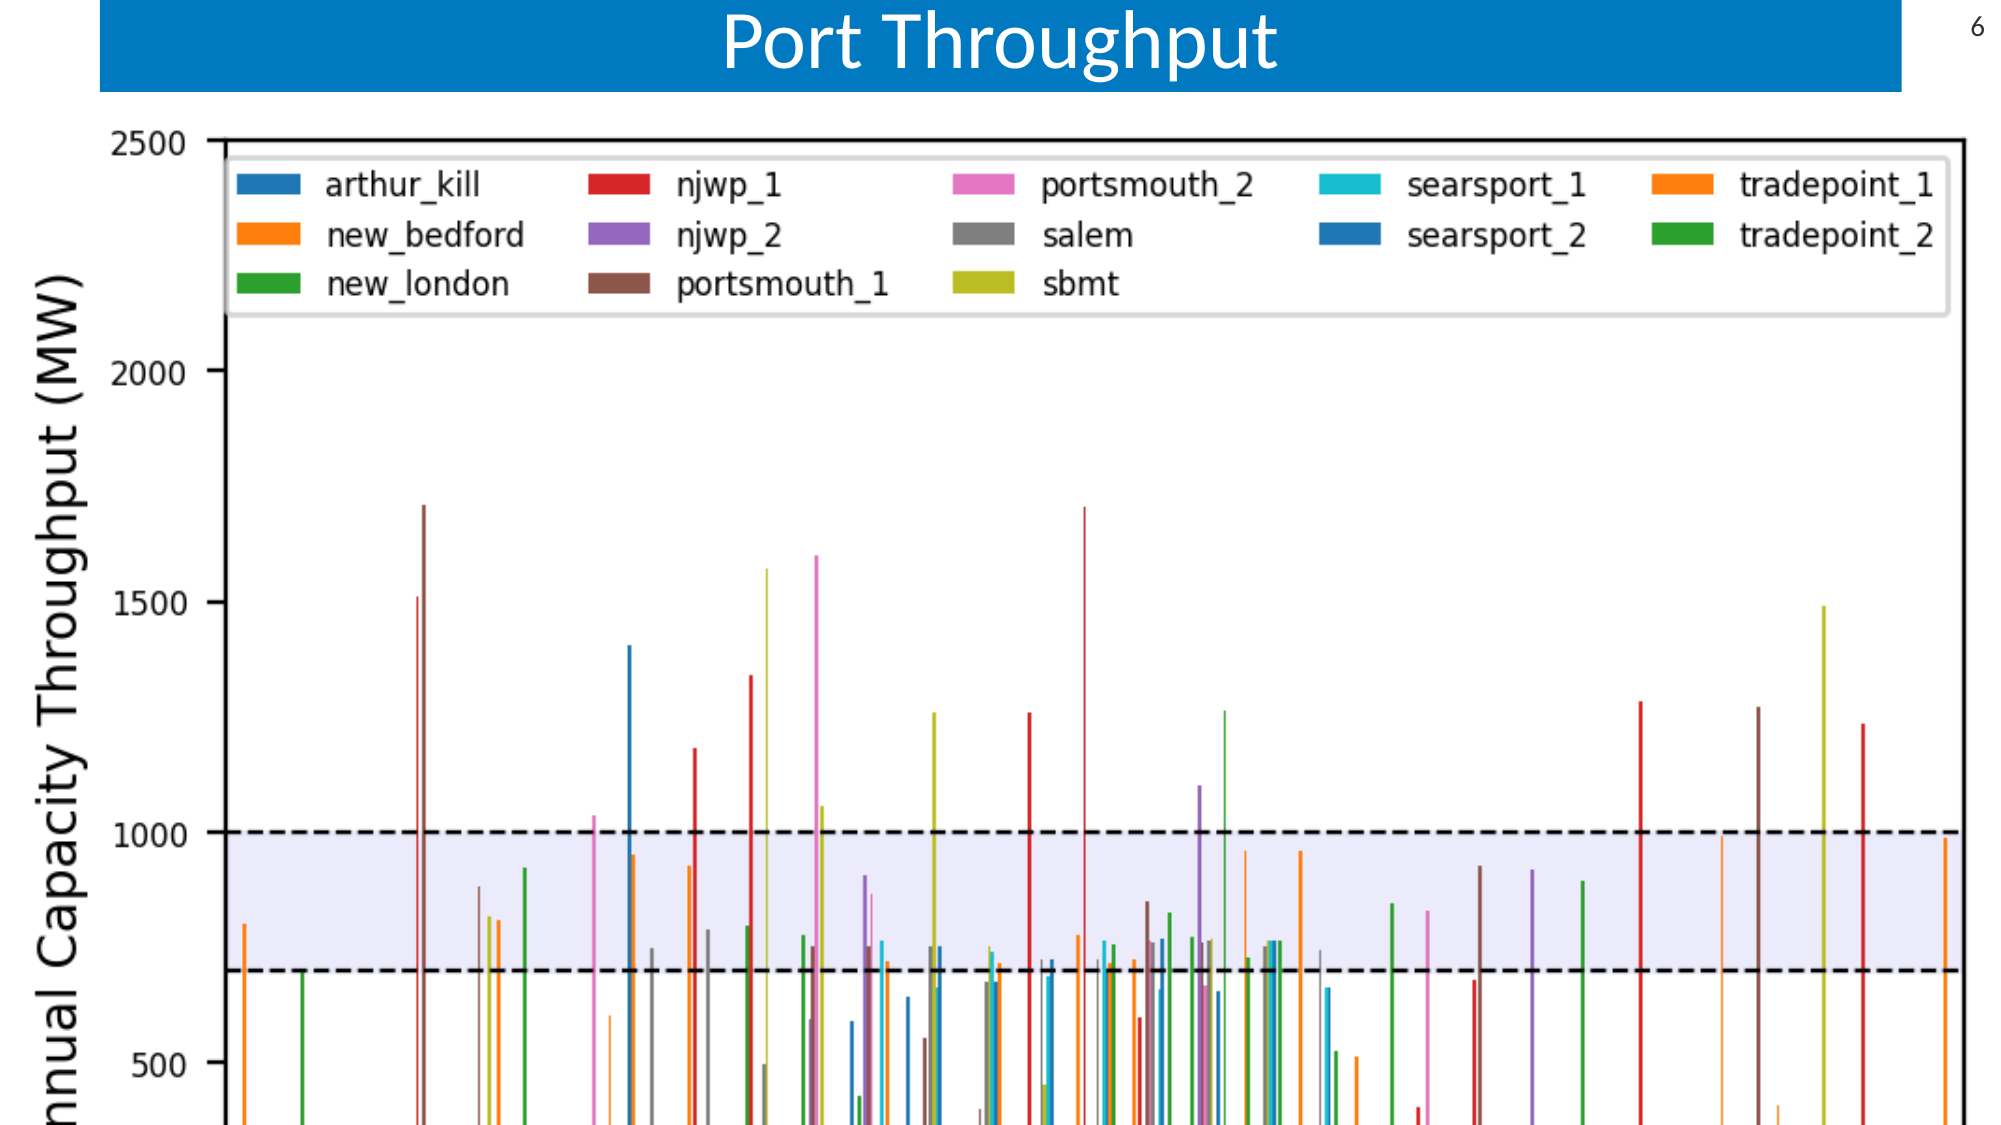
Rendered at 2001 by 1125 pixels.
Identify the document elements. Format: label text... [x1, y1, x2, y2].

title Port Throughput [99, 0, 1902, 91]
picture [0, 92, 2000, 1125]
